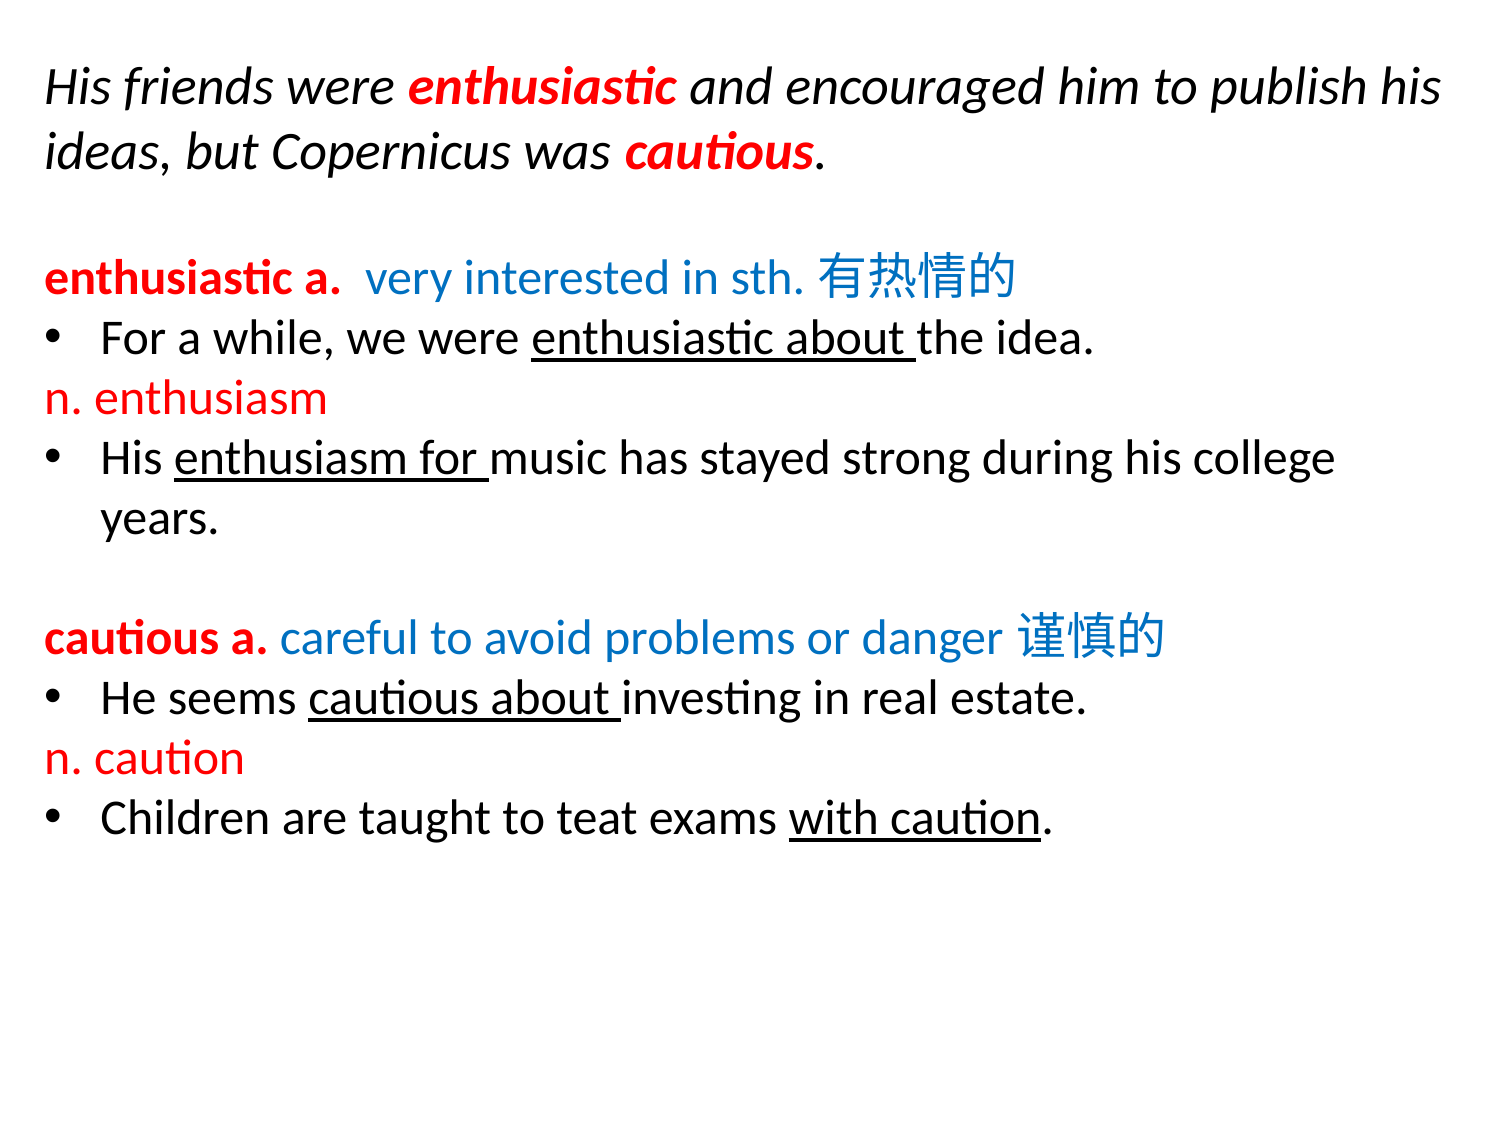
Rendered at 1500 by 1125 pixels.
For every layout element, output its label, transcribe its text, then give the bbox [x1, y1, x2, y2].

text_box His friends were enthusiastic and encouraged him to publish his ideas, but Copernicus was cautious. enthusiastic a. very interested in sth.有热情的 For a while, we were enthusiastic about the idea. n. enthusiasm His enthusiasm for music has stayed strong during his college years. cautious a. careful to avoid problems or danger谨慎的 He seems cautious about investing in real estate. n. caution Children are taught to teat exams with caution. [29, 42, 1459, 853]
